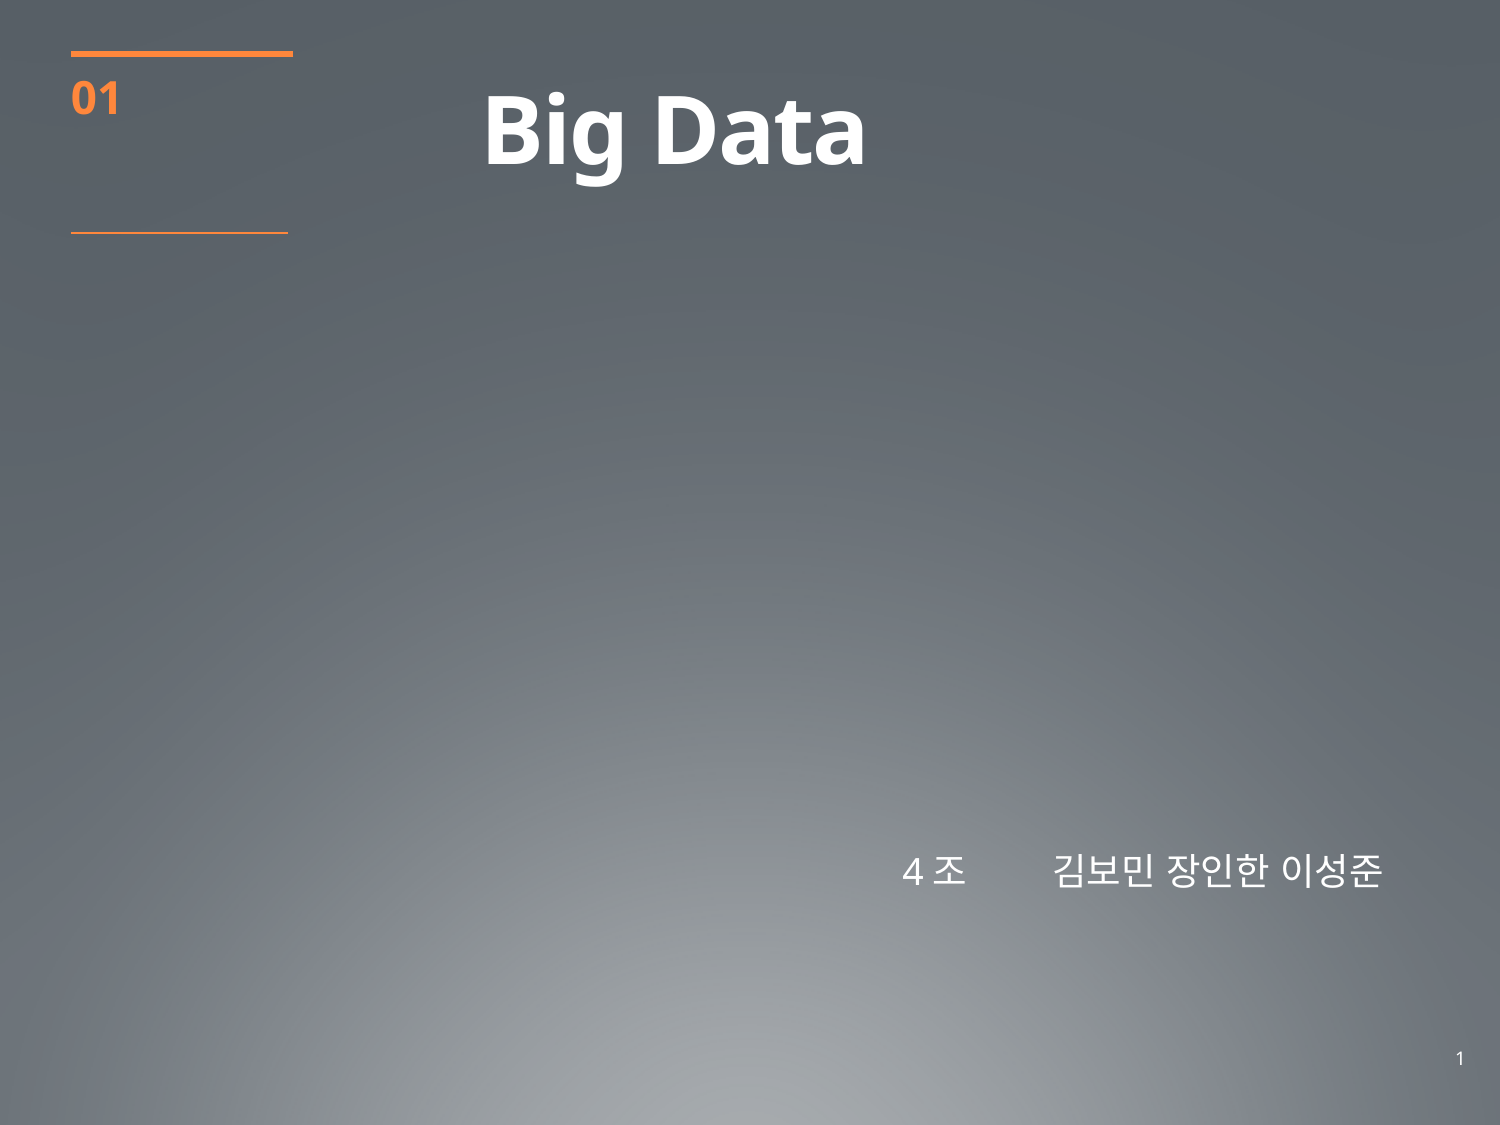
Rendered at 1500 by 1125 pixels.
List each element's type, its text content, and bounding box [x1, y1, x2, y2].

title Big Data [351, 61, 1435, 192]
text_box 4조 김보민 장인한 이성준 [287, 255, 1412, 901]
picture [0, 0, 1500, 1125]
text_box 01 [56, 61, 139, 132]
